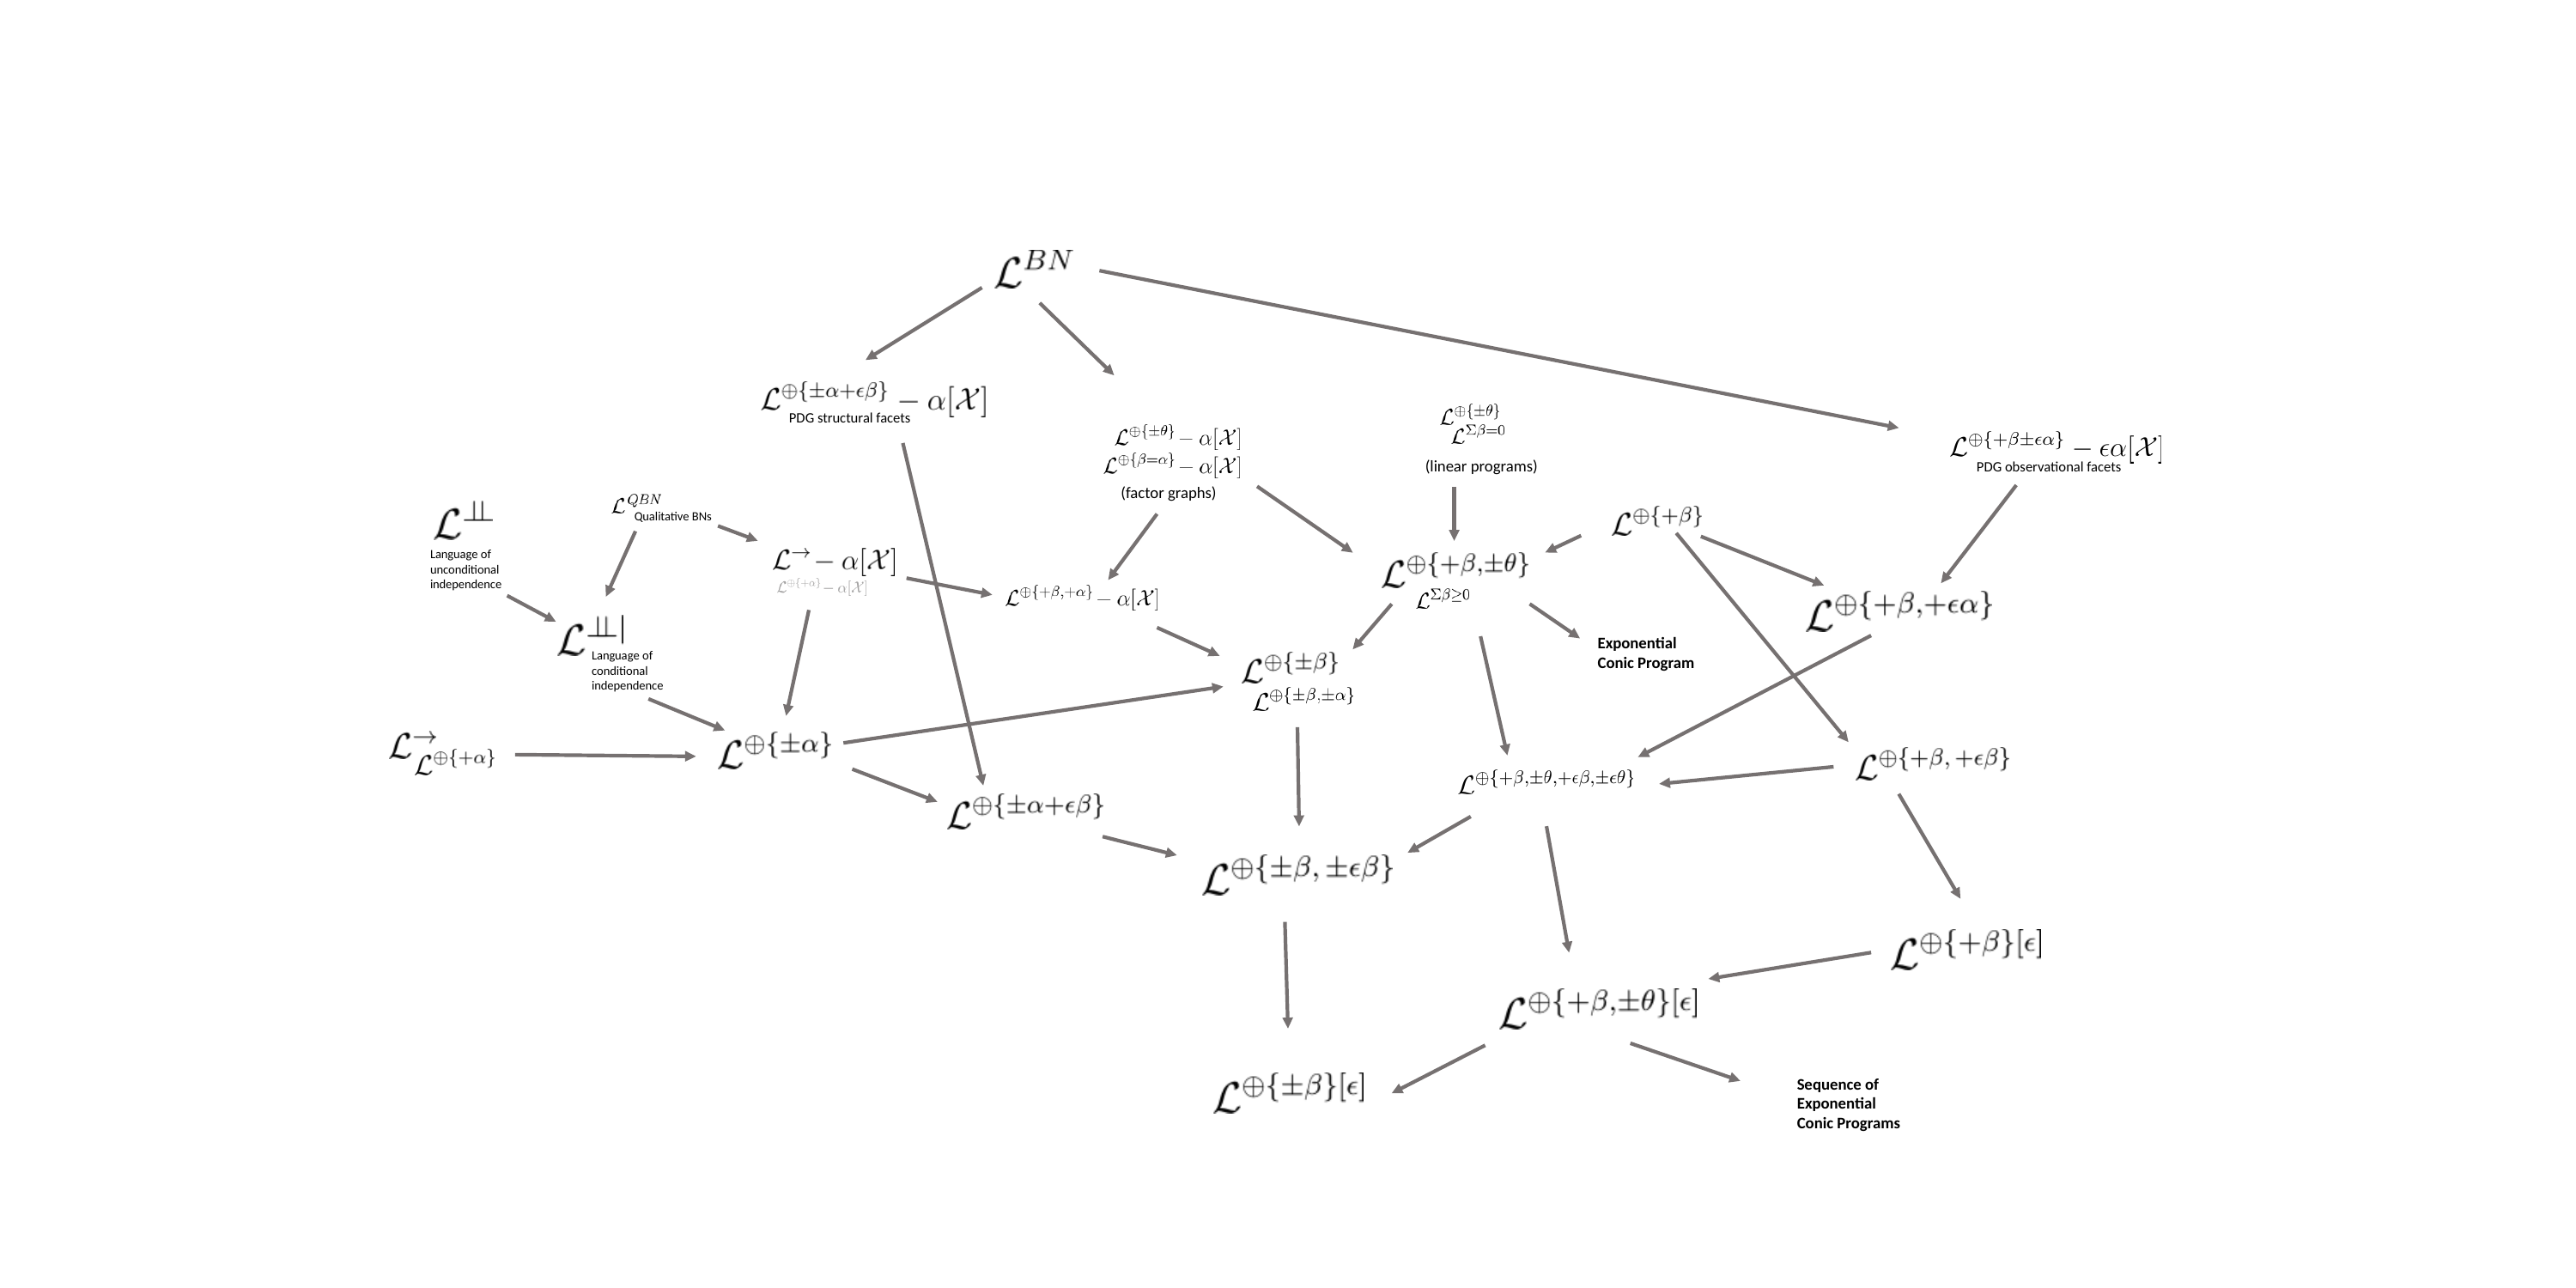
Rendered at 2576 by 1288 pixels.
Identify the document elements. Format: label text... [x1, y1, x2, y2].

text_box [760, 381, 986, 433]
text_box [1545, 535, 1582, 553]
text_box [1941, 484, 2017, 584]
picture [1890, 929, 2041, 970]
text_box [1708, 952, 1872, 979]
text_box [1407, 816, 1471, 853]
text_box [902, 442, 984, 686]
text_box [1391, 1045, 1485, 1094]
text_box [1108, 513, 1157, 580]
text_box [1480, 635, 1508, 756]
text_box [902, 744, 984, 786]
picture [1212, 1072, 1364, 1114]
picture [1380, 552, 1528, 609]
picture [1005, 585, 1157, 611]
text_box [1899, 793, 1961, 899]
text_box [1529, 604, 1580, 639]
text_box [1546, 826, 1570, 953]
picture [1201, 854, 1393, 896]
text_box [1659, 766, 1834, 784]
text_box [1157, 627, 1220, 656]
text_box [605, 531, 636, 597]
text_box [718, 526, 758, 541]
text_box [1630, 1043, 1741, 1081]
picture [1450, 428, 1504, 444]
picture [1855, 747, 2009, 781]
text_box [1257, 486, 1353, 553]
picture [1849, 591, 1992, 632]
picture [1114, 428, 1240, 450]
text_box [611, 494, 726, 531]
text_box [556, 615, 680, 700]
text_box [866, 287, 982, 361]
text_box (factor graphs) [1108, 478, 1235, 508]
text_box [1099, 270, 1899, 428]
text_box Sequence of Exponential Conic Programs [1784, 1067, 1914, 1139]
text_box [984, 578, 993, 595]
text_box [1676, 532, 1849, 743]
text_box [1103, 836, 1177, 855]
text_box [843, 686, 1224, 744]
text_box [648, 698, 726, 731]
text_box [852, 769, 938, 802]
picture [717, 732, 831, 769]
picture [993, 250, 1073, 289]
text_box Exponential Conic Program [1584, 626, 1676, 678]
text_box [1352, 604, 1392, 650]
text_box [772, 548, 895, 596]
picture [1103, 453, 1240, 478]
text_box (linear programs) [1413, 449, 1574, 482]
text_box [1285, 921, 1288, 1029]
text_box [1949, 431, 2199, 483]
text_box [1637, 635, 1872, 757]
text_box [1039, 302, 1099, 375]
picture [946, 793, 1103, 829]
picture [1611, 506, 1702, 536]
picture [1498, 988, 1697, 1030]
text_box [786, 610, 809, 716]
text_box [1241, 652, 1353, 711]
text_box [387, 731, 495, 775]
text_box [416, 501, 519, 598]
picture [1457, 769, 1633, 795]
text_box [507, 595, 556, 622]
